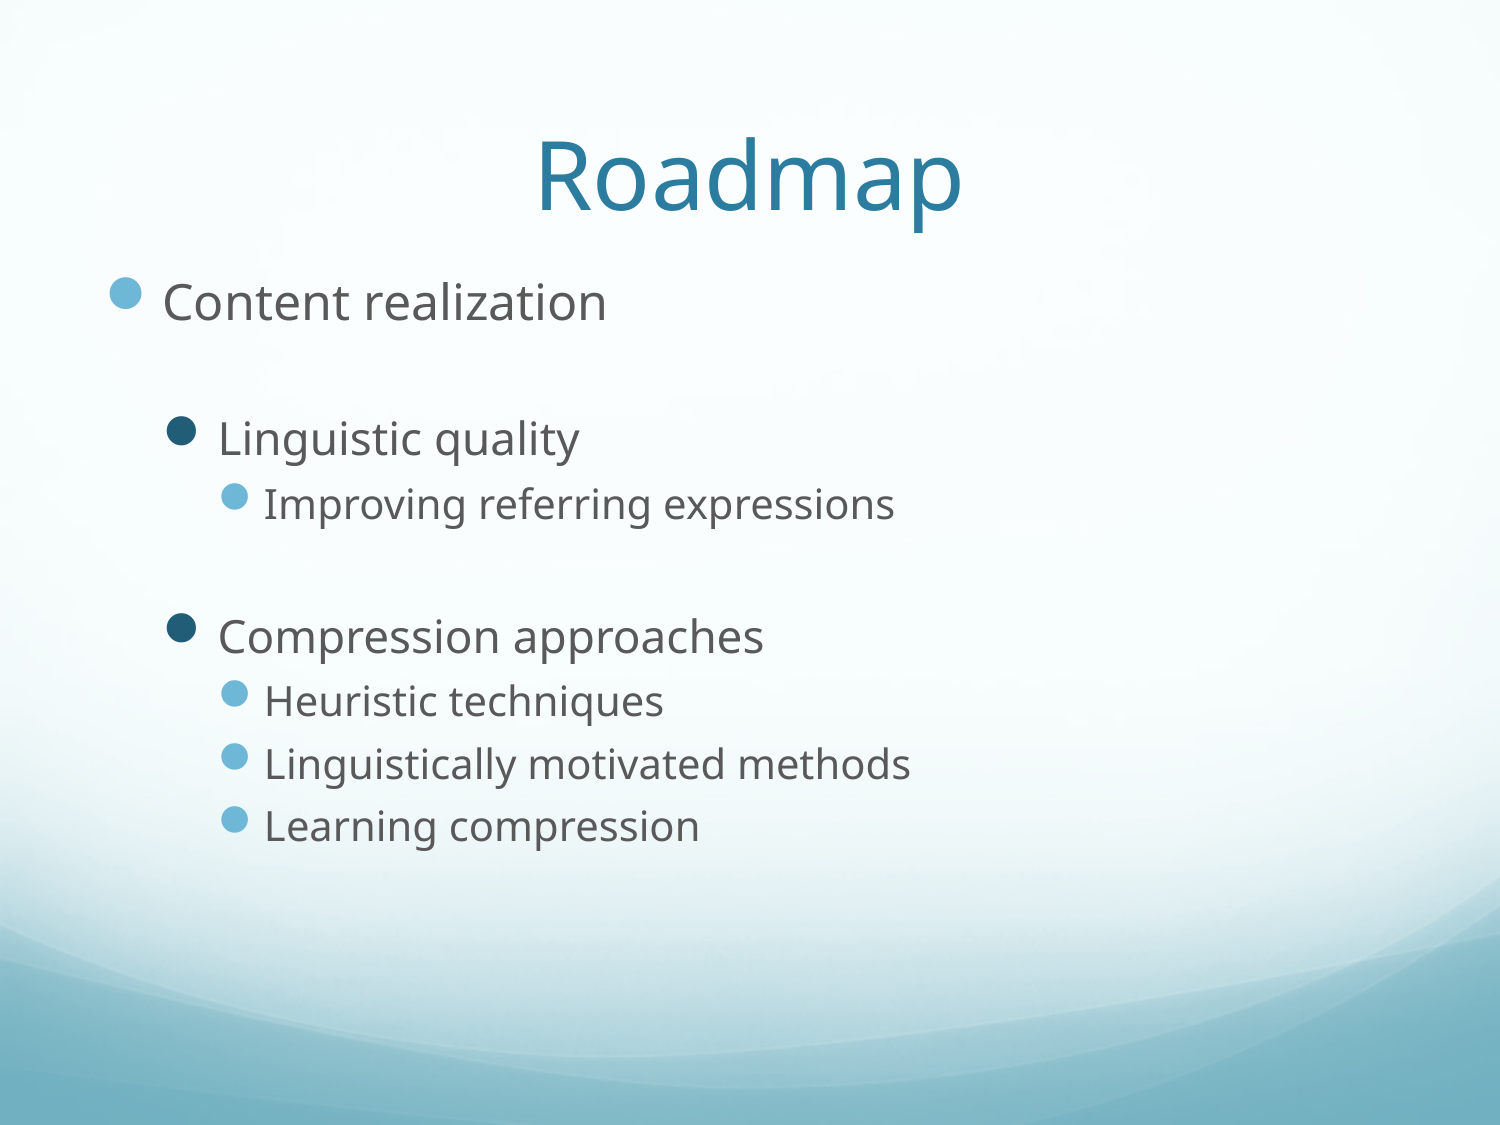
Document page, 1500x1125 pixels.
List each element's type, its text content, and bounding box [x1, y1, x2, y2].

title Roadmap [90, 17, 1410, 237]
list Content realization Linguistic quality Improving referring expressions Compression approaches Heuristic techniques Linguistically motivated methods Learning compression [90, 262, 1410, 975]
